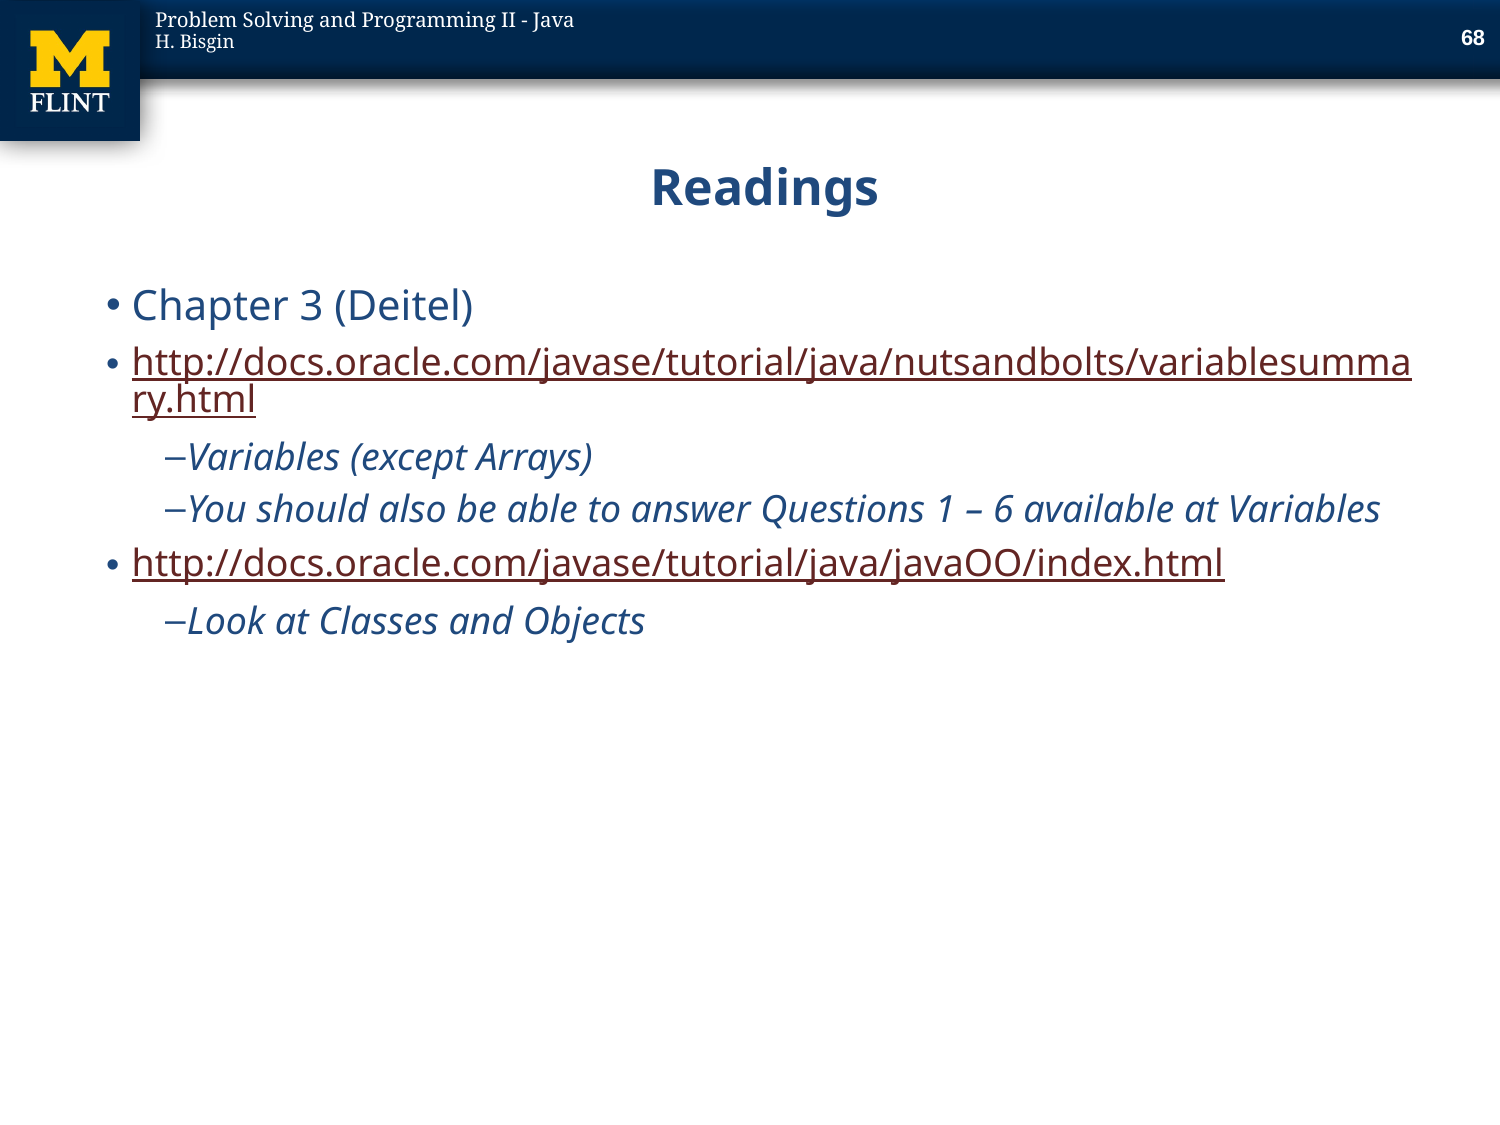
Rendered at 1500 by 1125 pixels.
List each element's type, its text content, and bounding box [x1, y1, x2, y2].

slide_number 68 [1149, 6, 1500, 67]
picture [0, 0, 1500, 1122]
list Chapter 3 (Deitel) http://docs.oracle.com/javase/tutorial/java/nutsandbolts/variablesummary.html Variables (except Arrays) You should also be able to answer Questions 1 – 6 available at Variables http://docs.oracle.com/javase/tutorial/java/javaOO/index.html Look at Classes and Objects [75, 269, 1425, 990]
title Readings [73, 109, 1457, 263]
